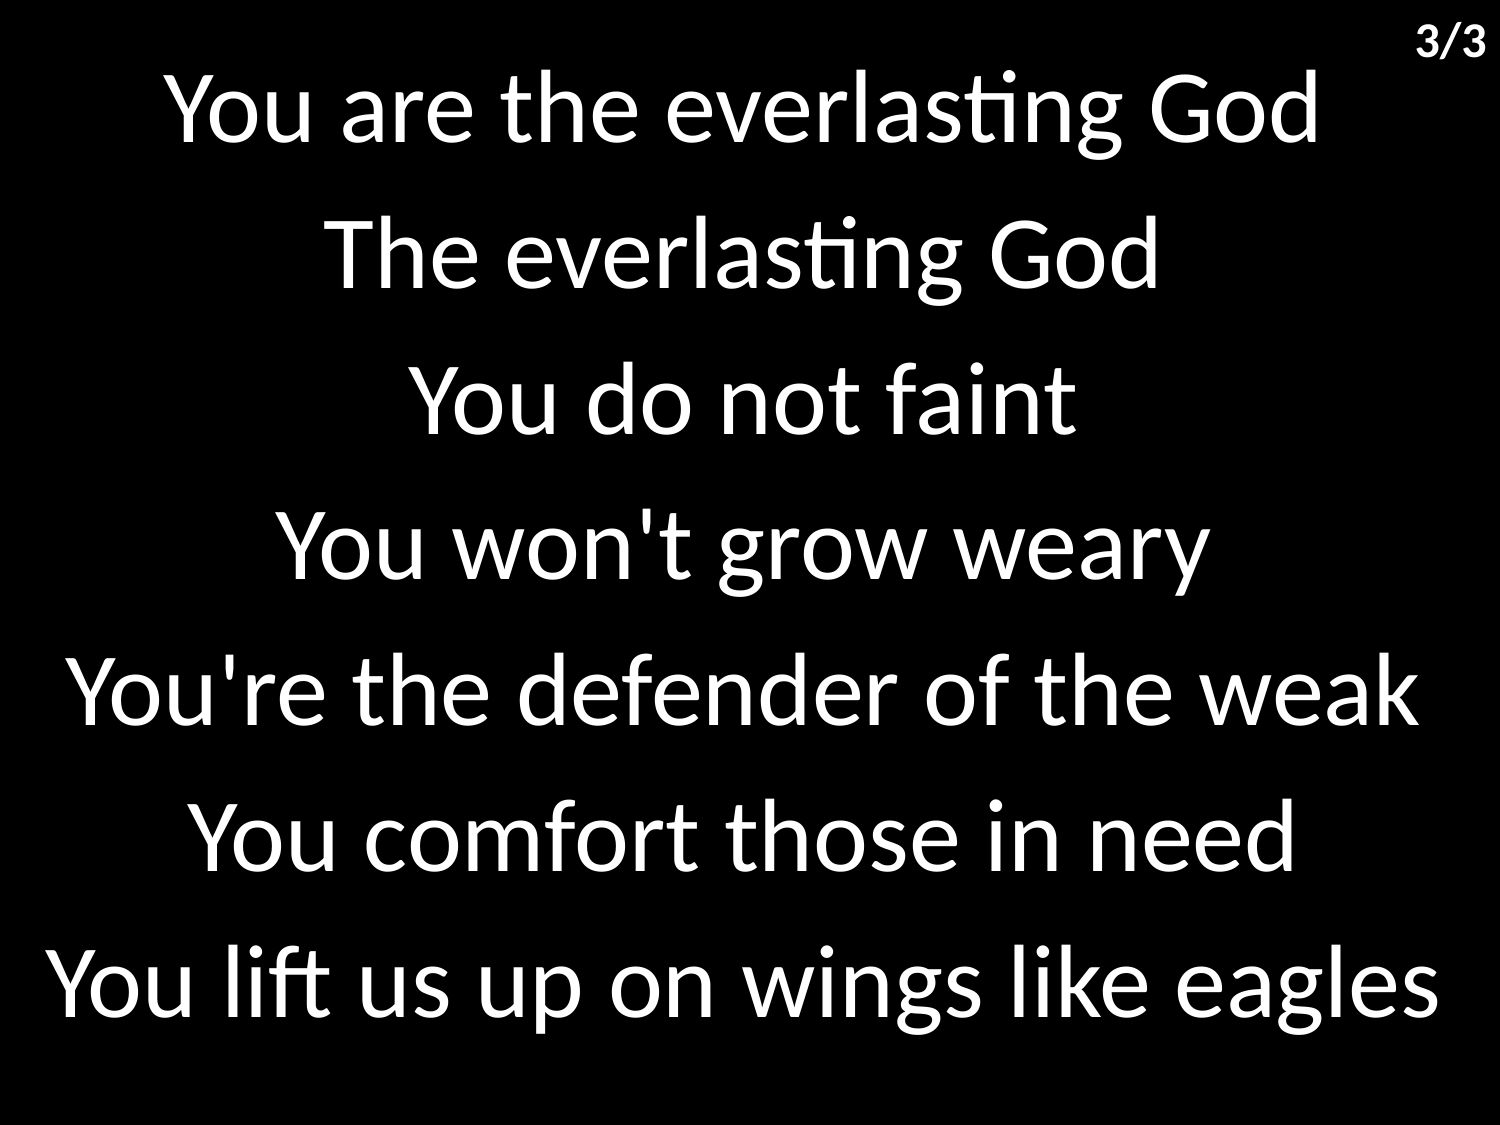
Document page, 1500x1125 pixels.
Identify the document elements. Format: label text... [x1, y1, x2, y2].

subtitle You are the everlasting God The everlasting God You do not faint You won't grow weary You're the defender of the weak You comfort those in need You lift us up on wings like eagles [17, 30, 1471, 1094]
text_box 3/3 [1399, 0, 1500, 75]
